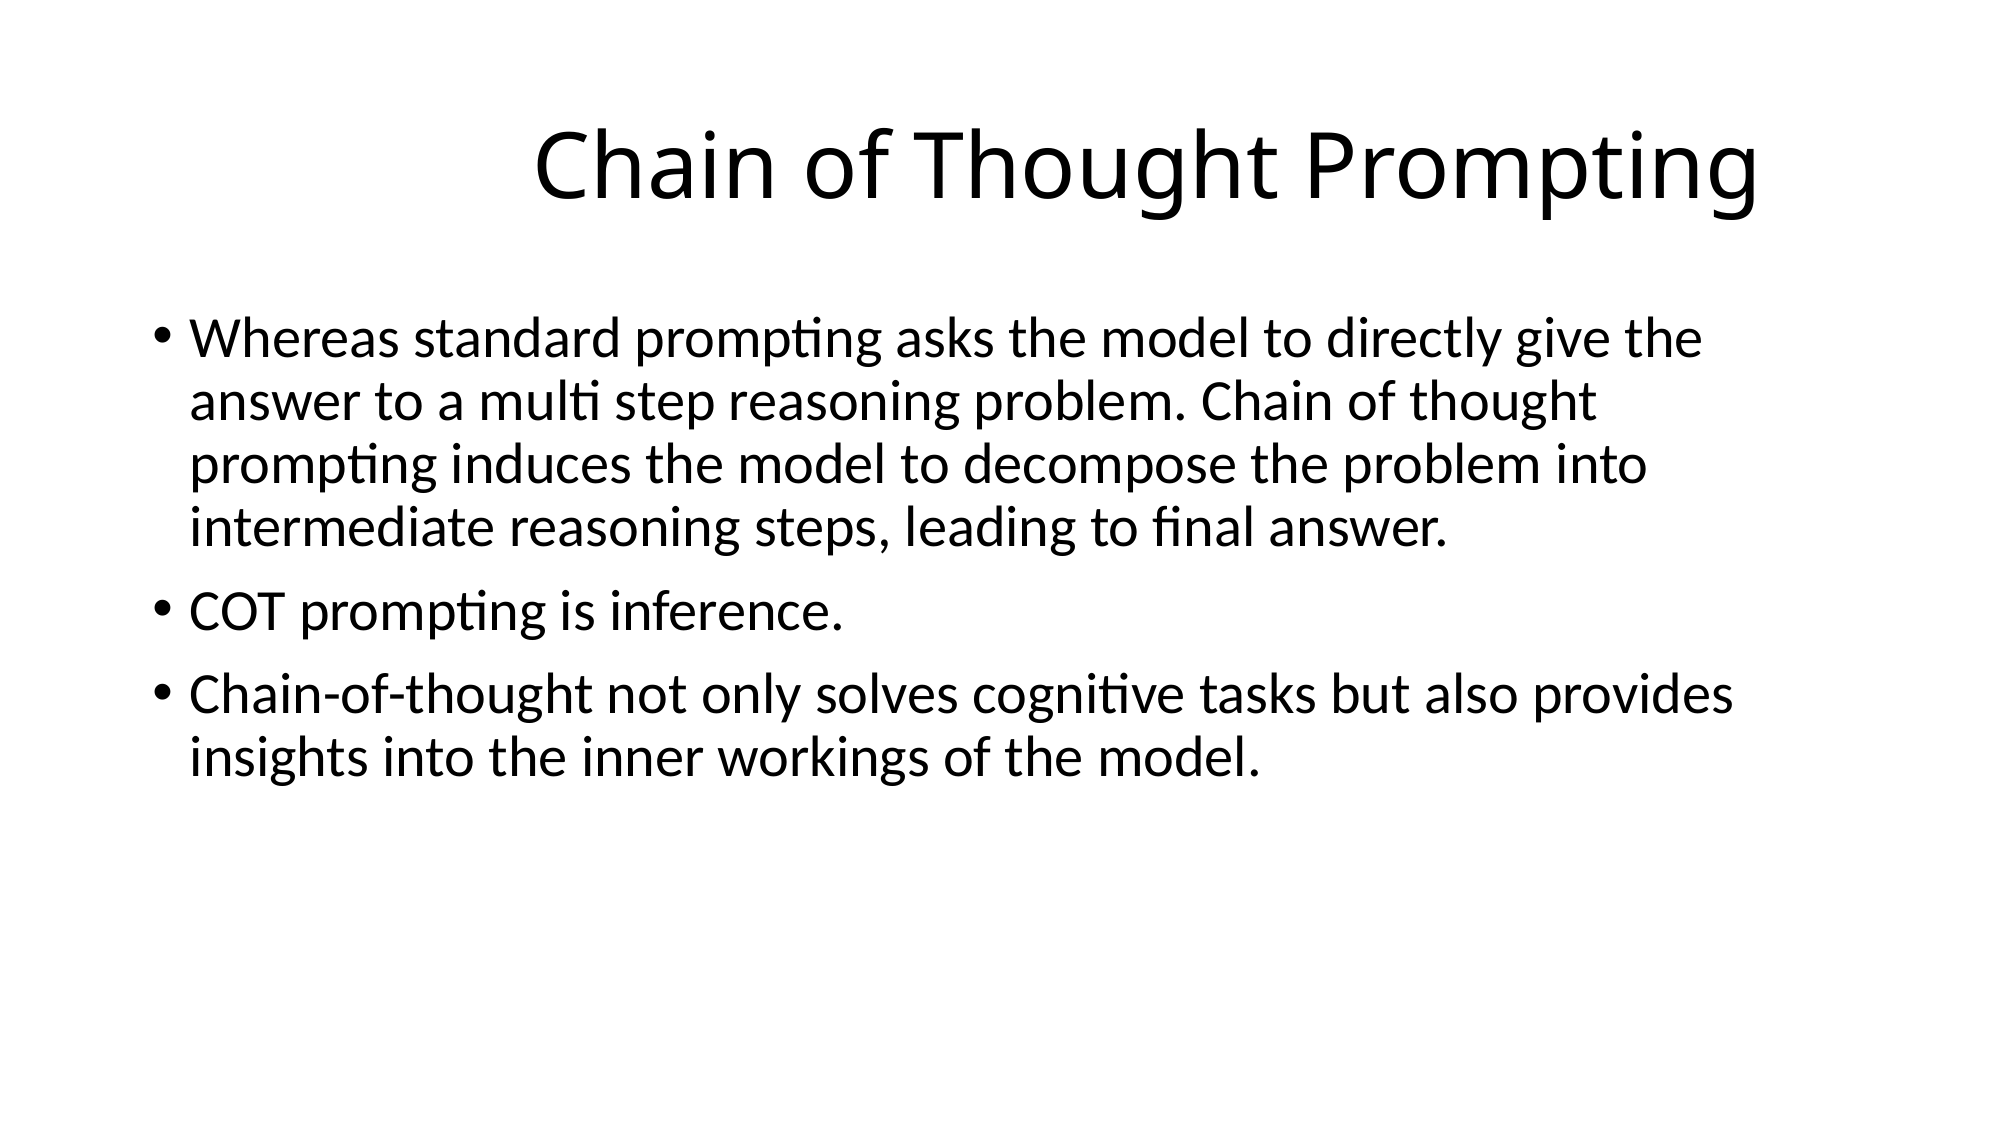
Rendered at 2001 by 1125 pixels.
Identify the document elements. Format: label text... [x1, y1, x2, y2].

list Whereas standard prompting asks the model to directly give the answer to a multi step reasoning problem. Chain of thought prompting induces the model to decompose the problem into intermediate reasoning steps, leading to final answer. COT prompting is inference. Chain-of-thought not only solves cognitive tasks but also provides insights into the inner workings of the model. [137, 299, 1863, 1014]
title Chain of Thought Prompting [137, 59, 1863, 278]
